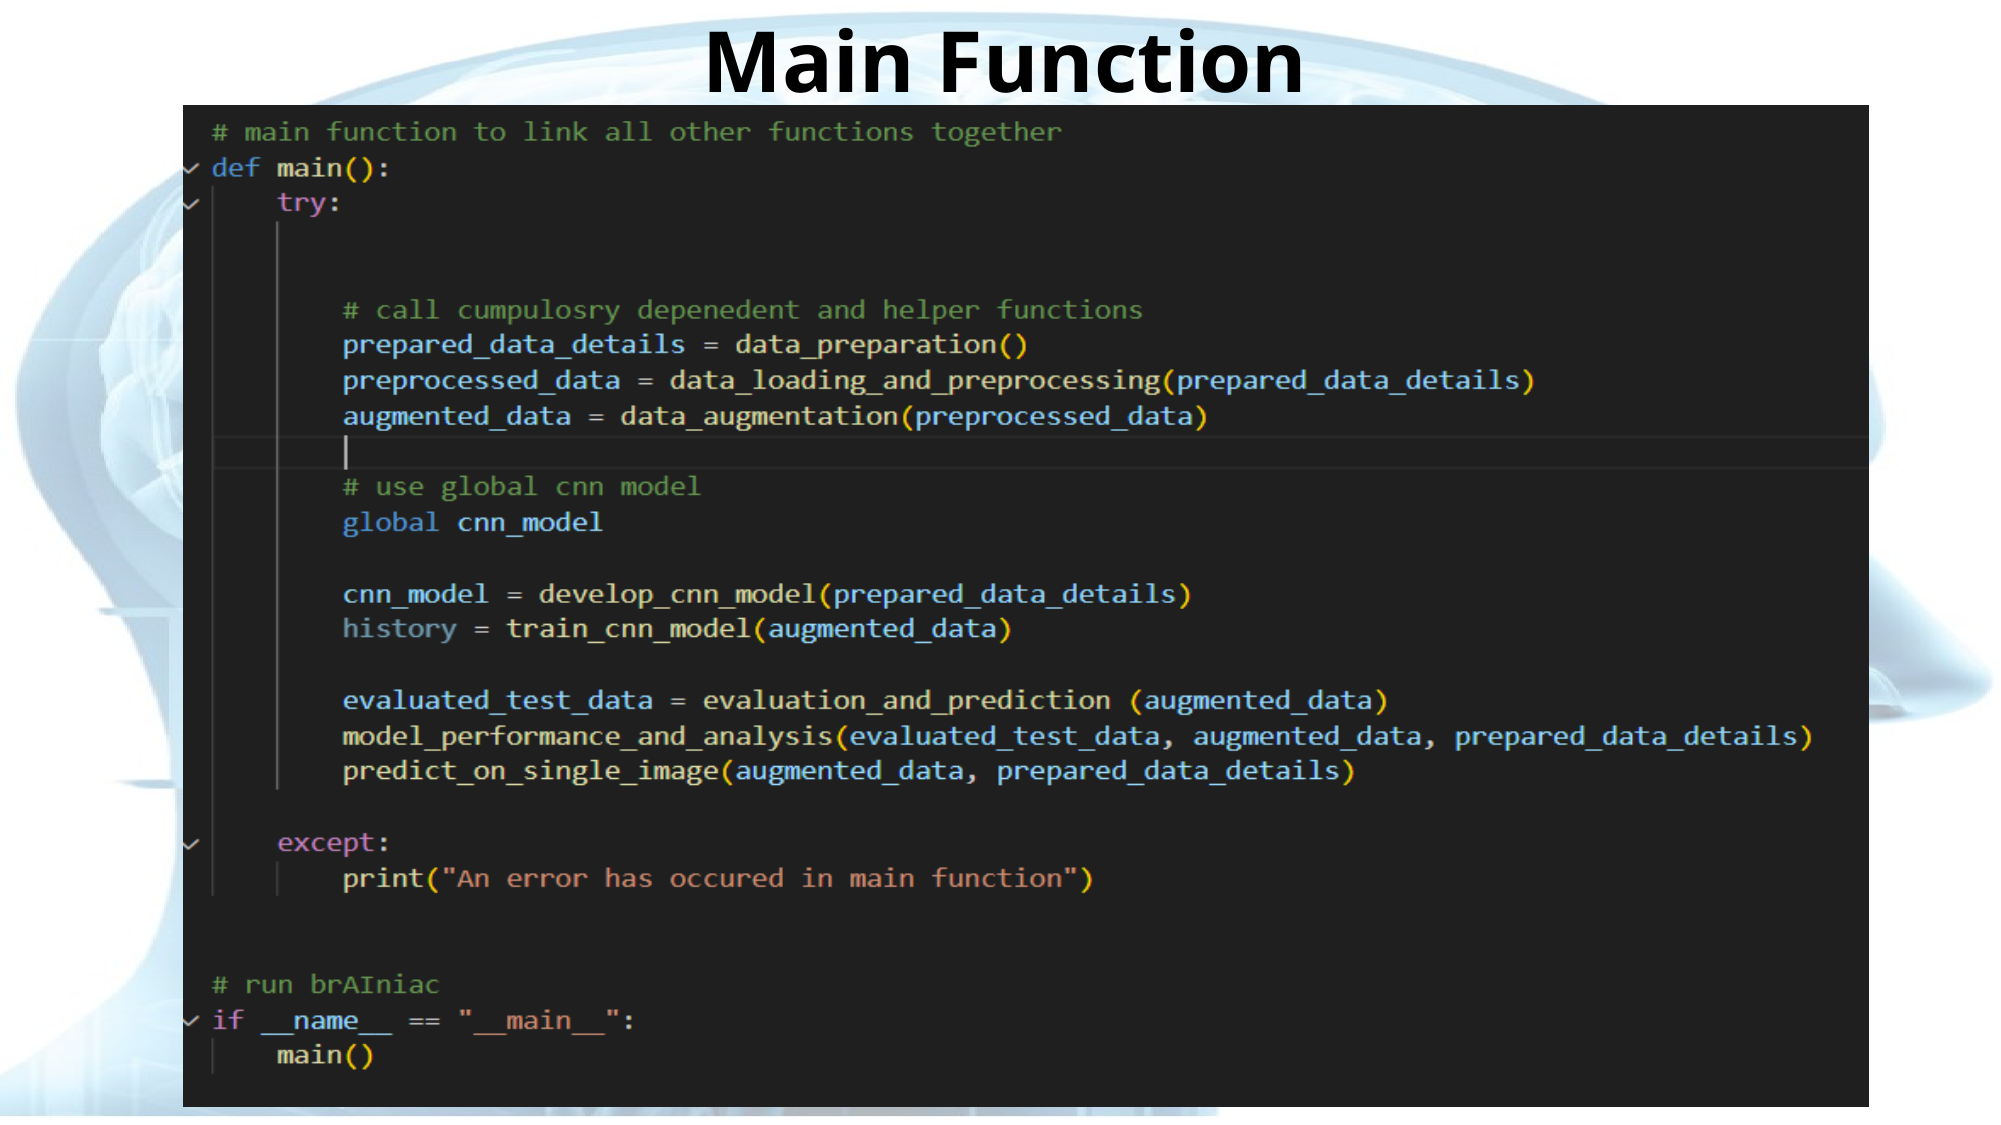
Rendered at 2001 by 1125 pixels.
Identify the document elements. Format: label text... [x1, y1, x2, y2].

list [183, 105, 1869, 1107]
picture [0, 0, 2001, 1125]
title Main Function [143, 11, 1869, 119]
